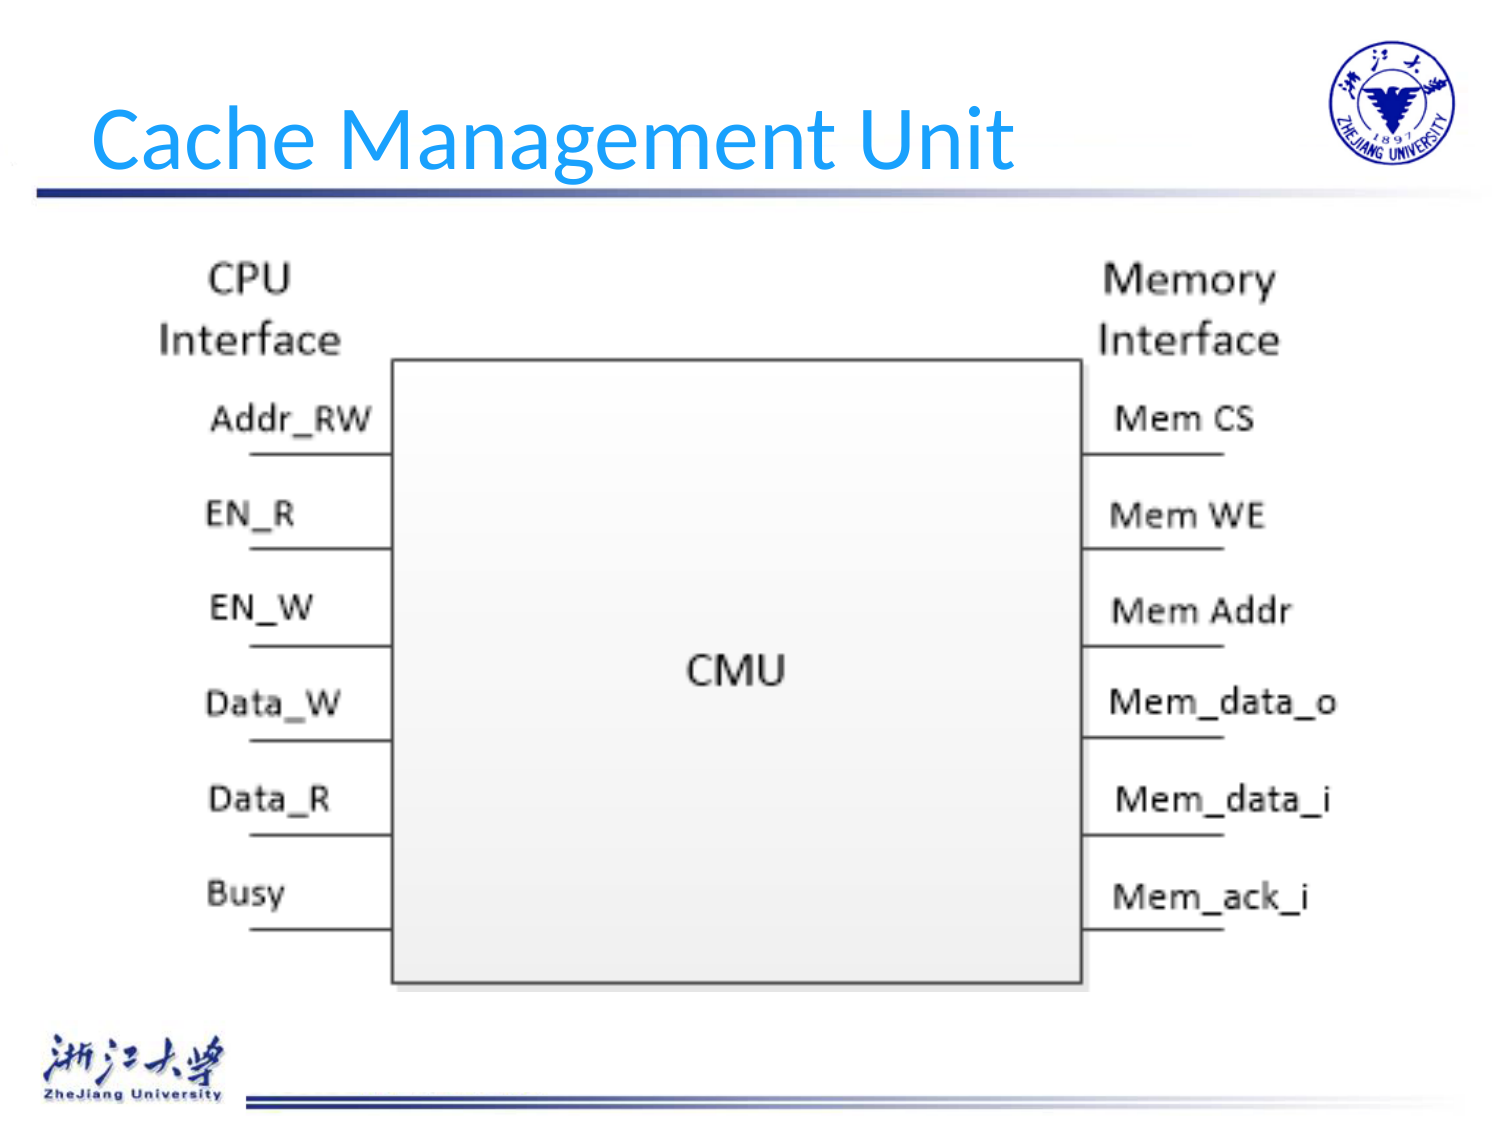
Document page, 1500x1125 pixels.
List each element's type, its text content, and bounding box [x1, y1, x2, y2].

picture [0, 0, 1500, 1125]
title Cache Management Unit [76, 54, 1226, 212]
